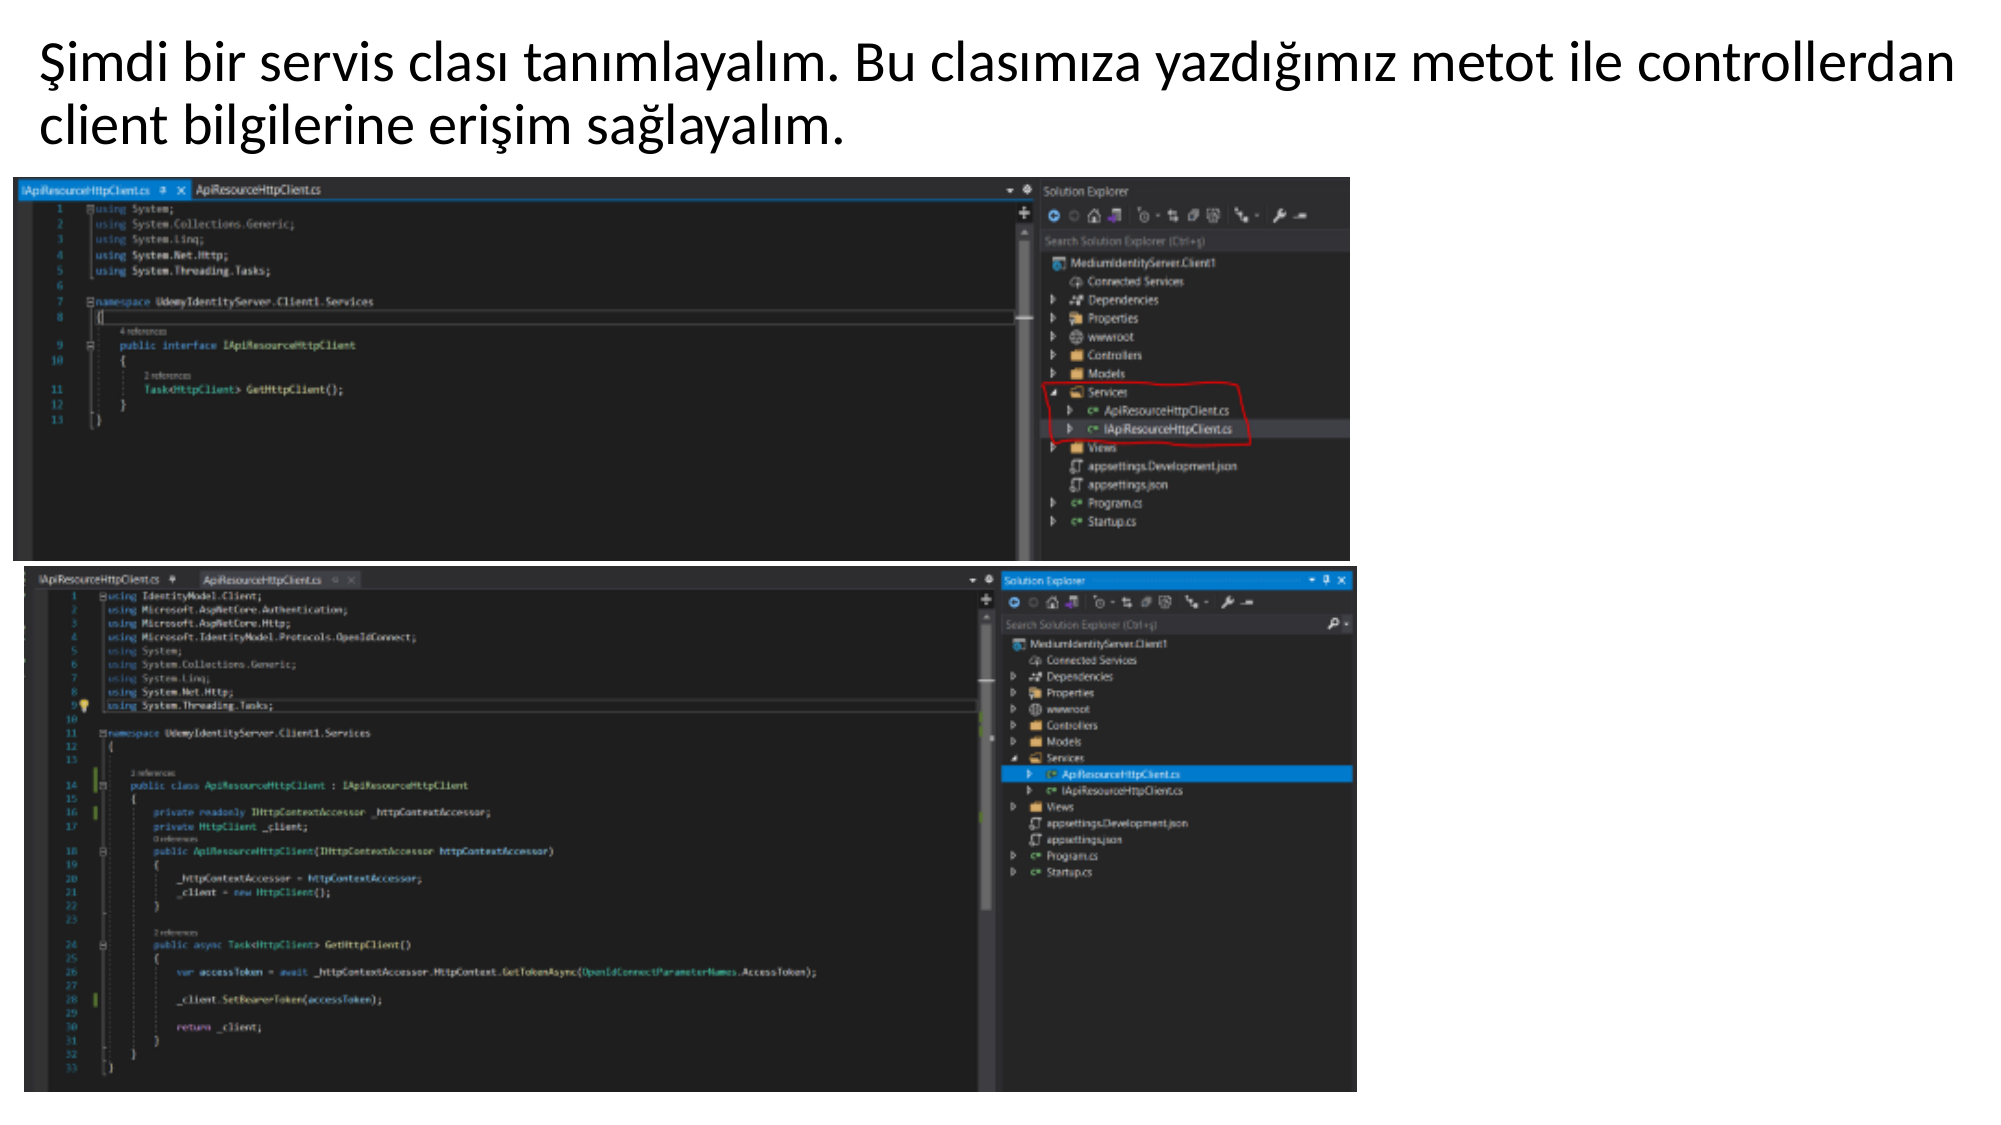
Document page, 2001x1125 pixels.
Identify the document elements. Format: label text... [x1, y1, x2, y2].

picture [24, 566, 1357, 1092]
list Şimdi bir servis clası tanımlayalım. Bu clasımıza yazdığımız metot ile controllerdan client bilgilerine erişim sağlayalım. [24, 23, 1978, 1110]
picture [13, 177, 1350, 561]
